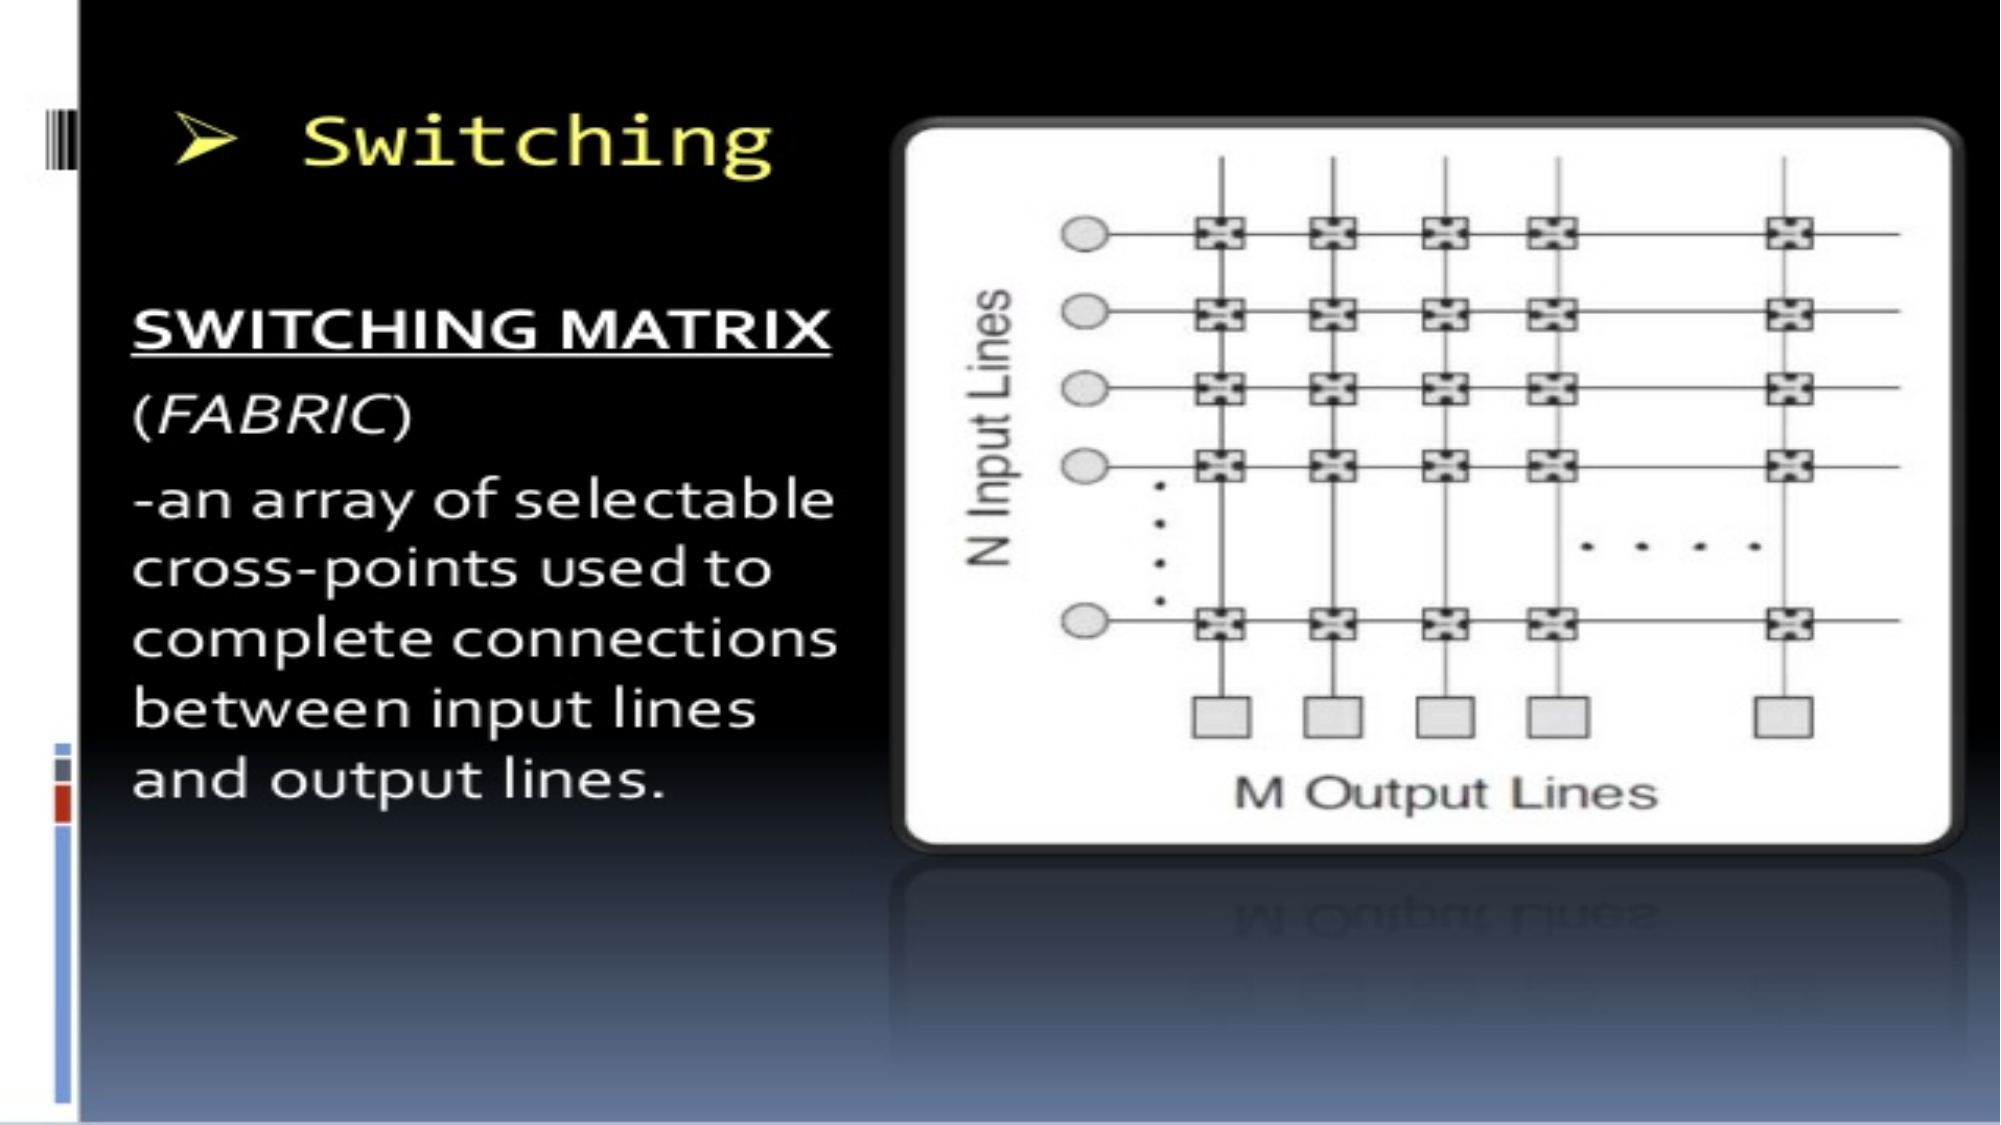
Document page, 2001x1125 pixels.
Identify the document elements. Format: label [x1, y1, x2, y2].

list [0, 0, 2000, 1125]
